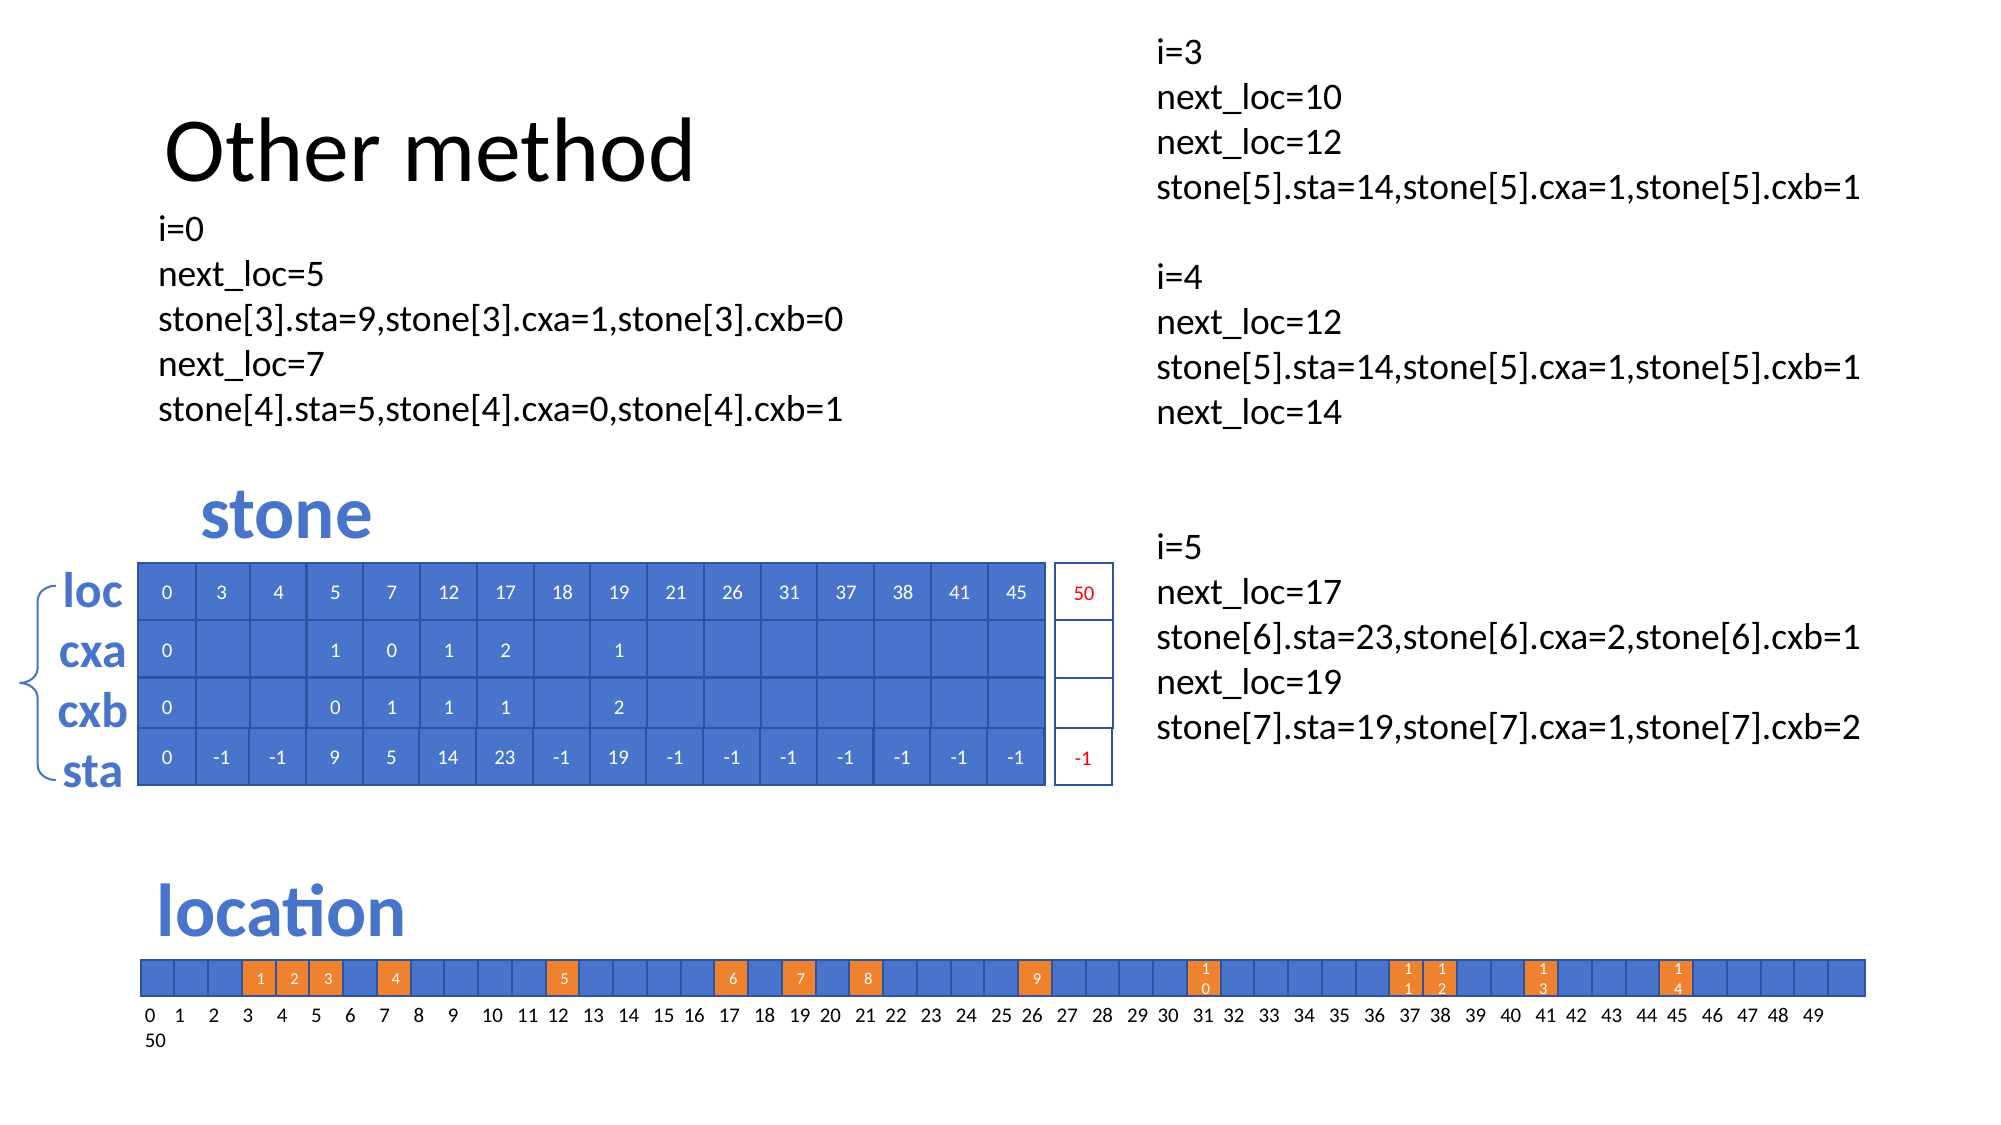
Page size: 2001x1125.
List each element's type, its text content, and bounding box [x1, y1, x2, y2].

text_box i=0 next_loc=5 stone[3].sta=9,stone[3].cxa=1,stone[3].cxb=0 next_loc=7 stone[4].sta=5,stone[4].cxa=0,stone[4].cxb=1 [143, 196, 965, 482]
text_box stone [185, 482, 388, 549]
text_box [129, 853, 1876, 1035]
title Other method [149, 42, 1875, 261]
text_box i=3 next_loc=10 next_loc=12 stone[5].sta=14,stone[5].cxa=1,stone[5].cxb=1 i=4 next_loc=12 stone[5].sta=14,stone[5].cxa=1,stone[5].cxb=1 next_loc=14 i=5 next_loc=17 stone[6].sta=23,stone[6].cxa=2,stone[6].cxb=1 next_loc=19 stone[7].sta=19,stone[7].cxa=1,stone[7].cxb=2 [1141, 19, 1963, 868]
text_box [19, 549, 1114, 809]
